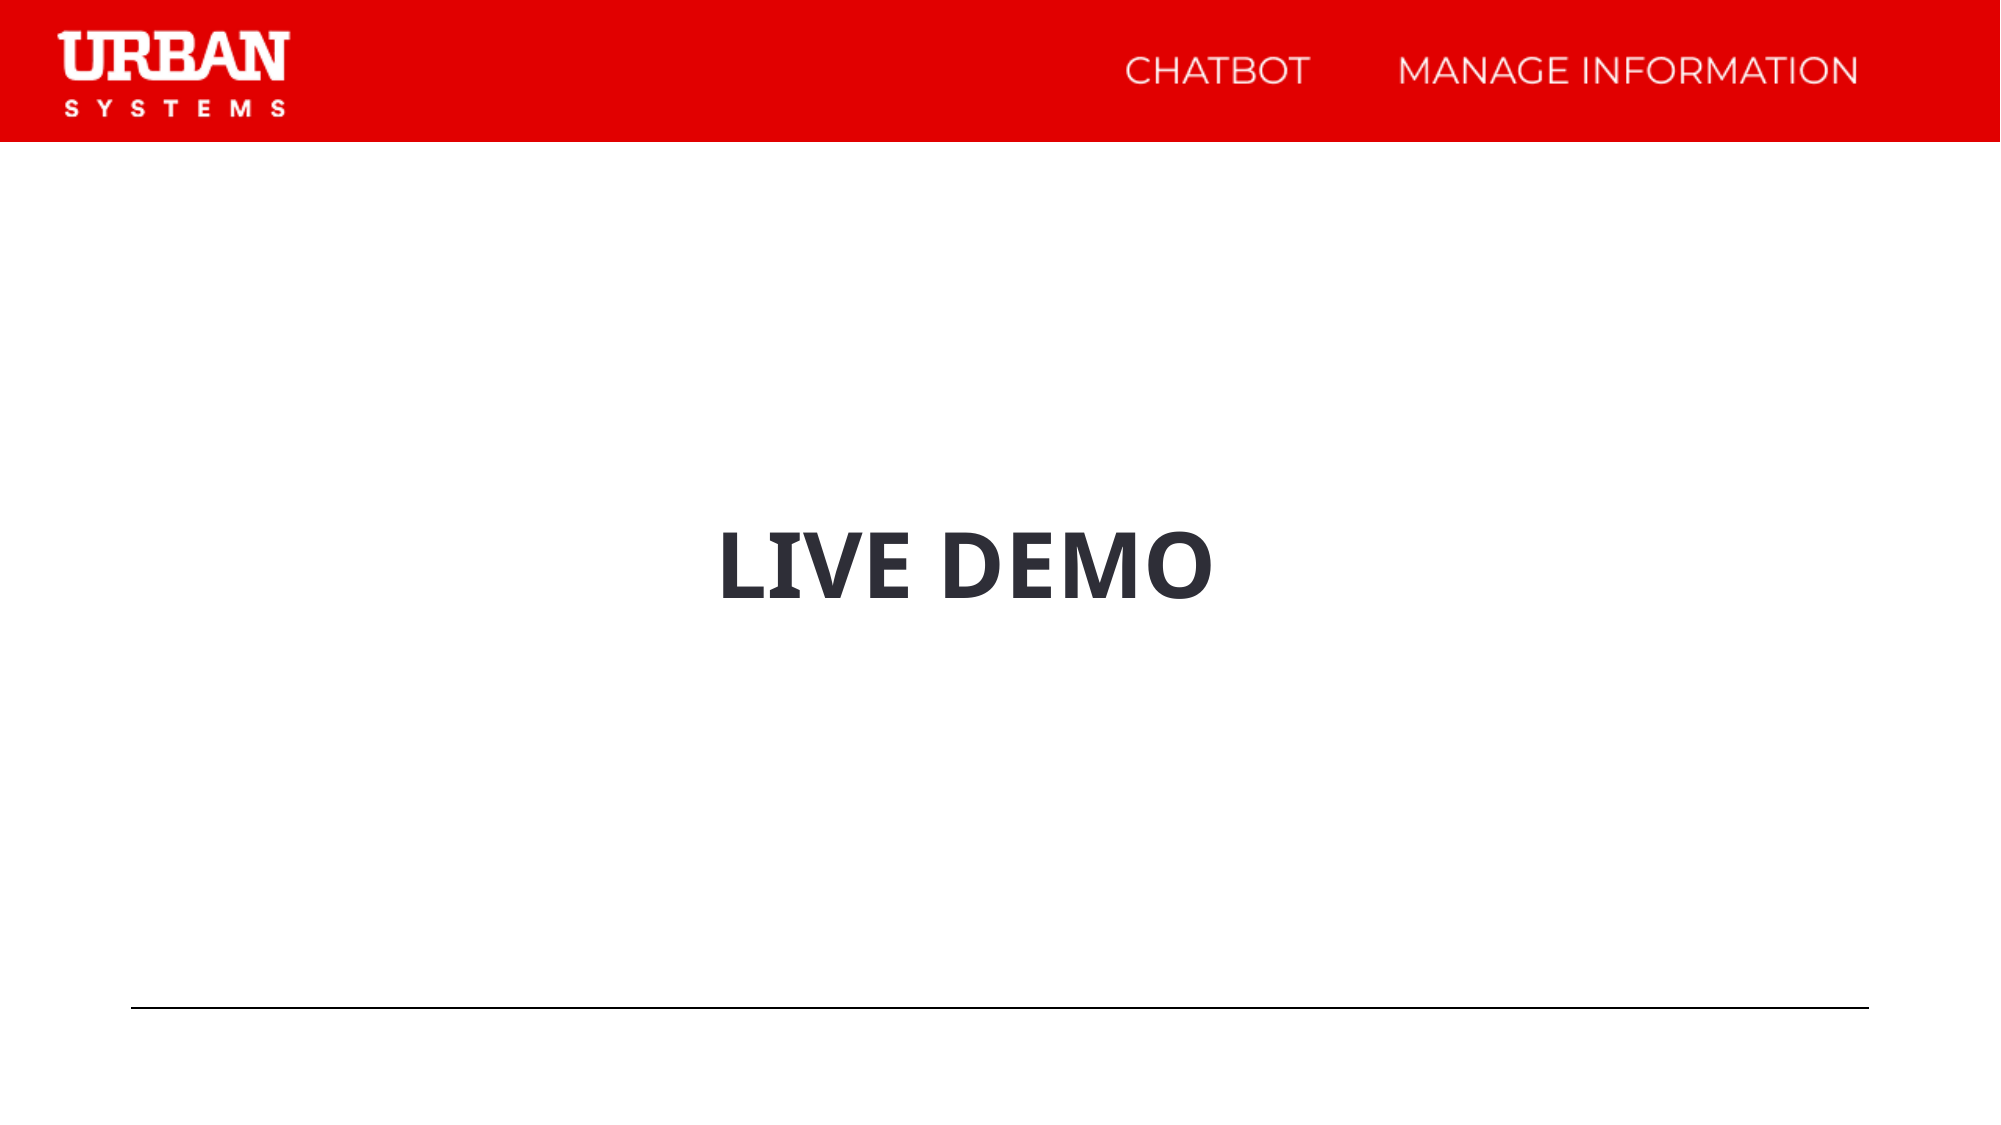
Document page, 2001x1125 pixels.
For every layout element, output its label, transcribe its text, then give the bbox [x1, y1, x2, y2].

text_box LIVE DEMO [700, 499, 1300, 625]
picture [0, 0, 2000, 142]
